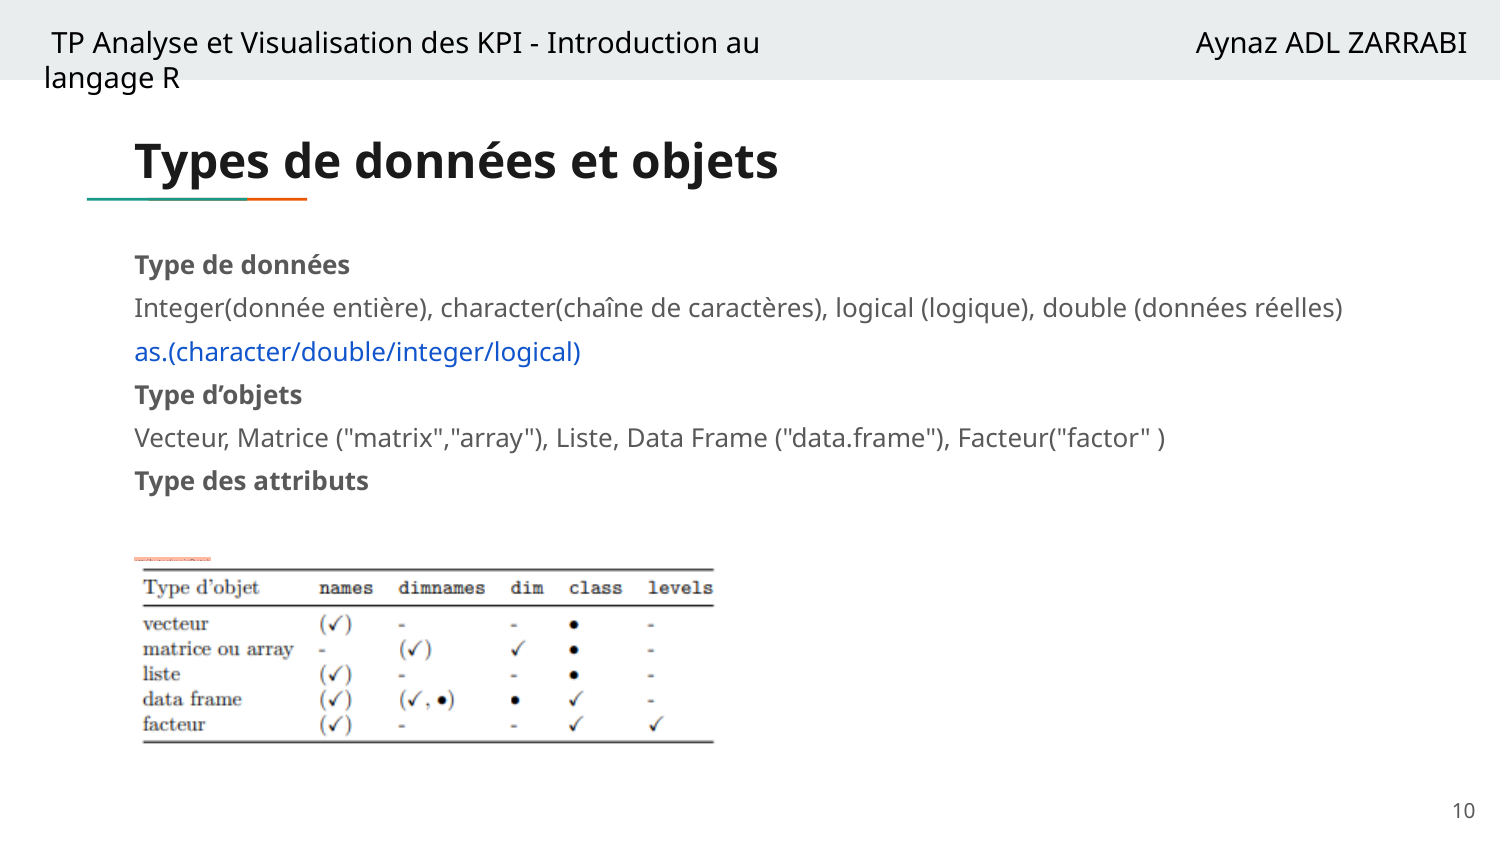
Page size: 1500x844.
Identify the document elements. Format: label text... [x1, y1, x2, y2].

slide_number ‹#› [1400, 779, 1491, 844]
picture [129, 561, 729, 753]
list Type de données Integer(donnée entière), character(chaîne de caractères), logical (logique), double (données réelles) as.(character/double/integer/logical) Type d’objets Vecteur, Matrice ("matrix","array"), Liste, Data Frame ("data.frame"), Facteur("factor" ) Type des attributs attributes(mainData) [119, 229, 1381, 601]
title Types de données et objets [119, 107, 1381, 195]
